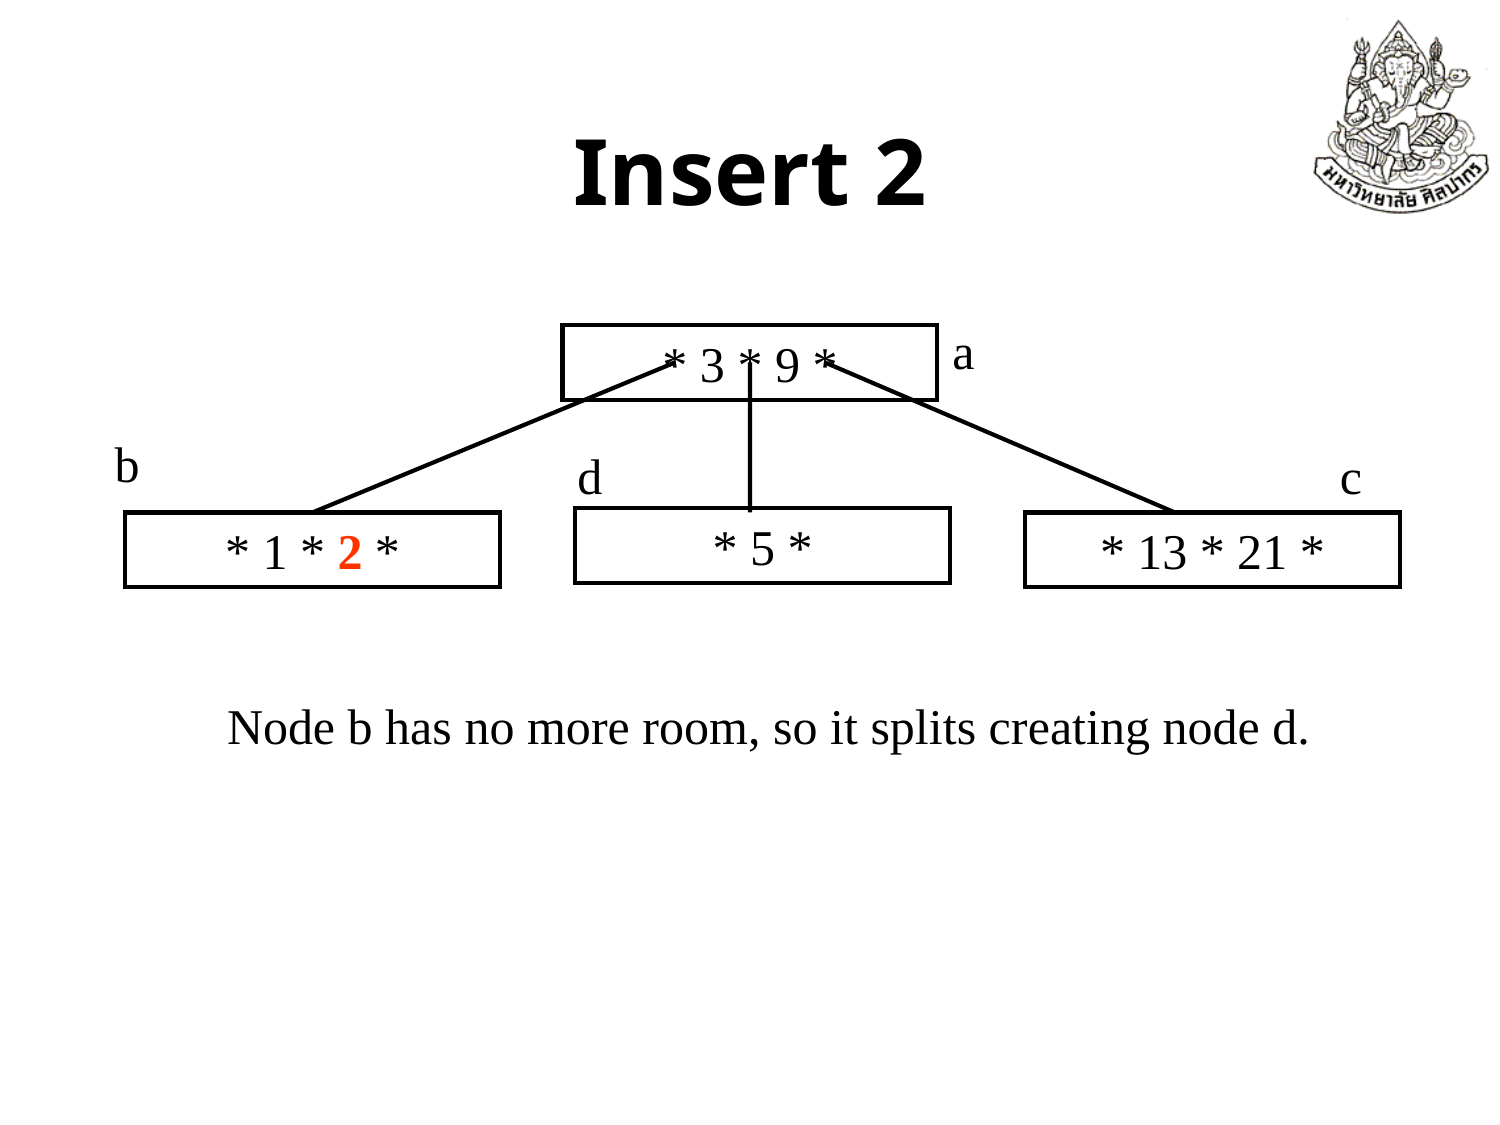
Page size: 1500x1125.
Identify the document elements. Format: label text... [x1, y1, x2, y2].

text_box * 1 * 2 * [124, 512, 500, 588]
text_box Node b has no more room, so it splits creating node d. [212, 687, 1413, 763]
text_box * 13 * 21 * [1024, 512, 1400, 588]
text_box * 5 * [574, 508, 950, 583]
text_box d [562, 437, 638, 513]
text_box a [937, 312, 1013, 388]
text_box b [99, 424, 175, 500]
picture [1307, 12, 1494, 219]
title Insert 2 [112, 99, 1388, 238]
text_box c [1324, 437, 1400, 513]
text_box * 3 * 9 * [562, 324, 938, 400]
